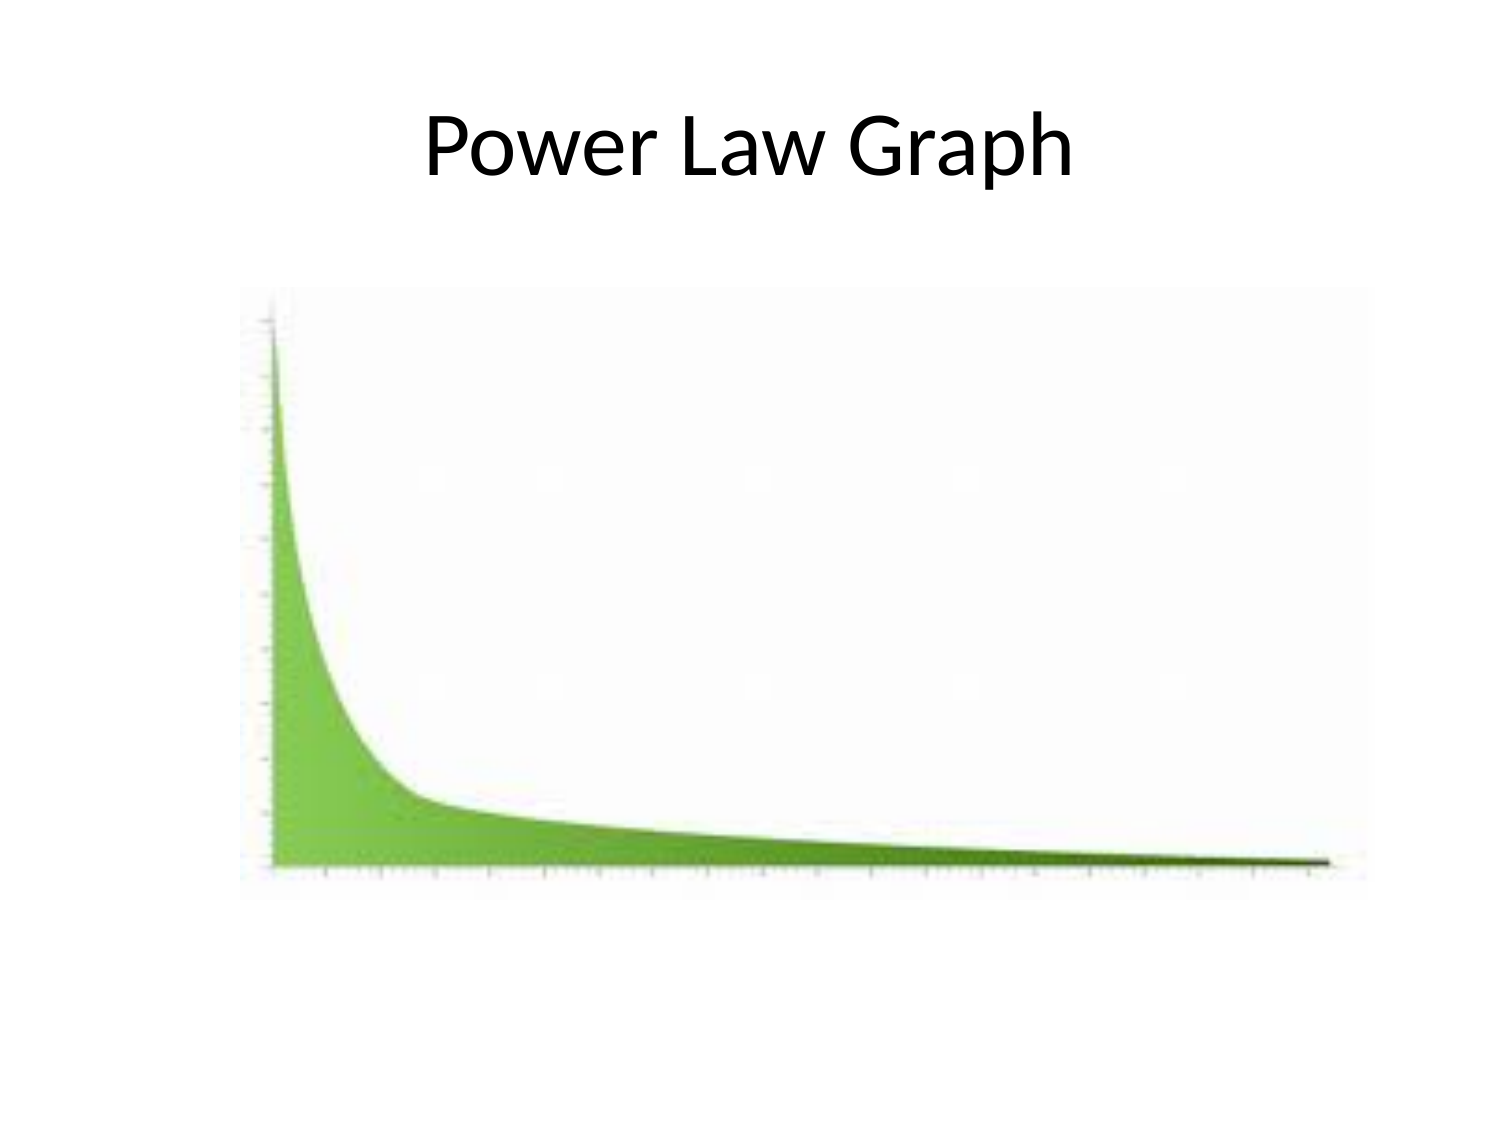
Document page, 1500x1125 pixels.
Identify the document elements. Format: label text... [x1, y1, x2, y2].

picture [239, 287, 1376, 900]
title Power Law Graph [75, 45, 1425, 233]
